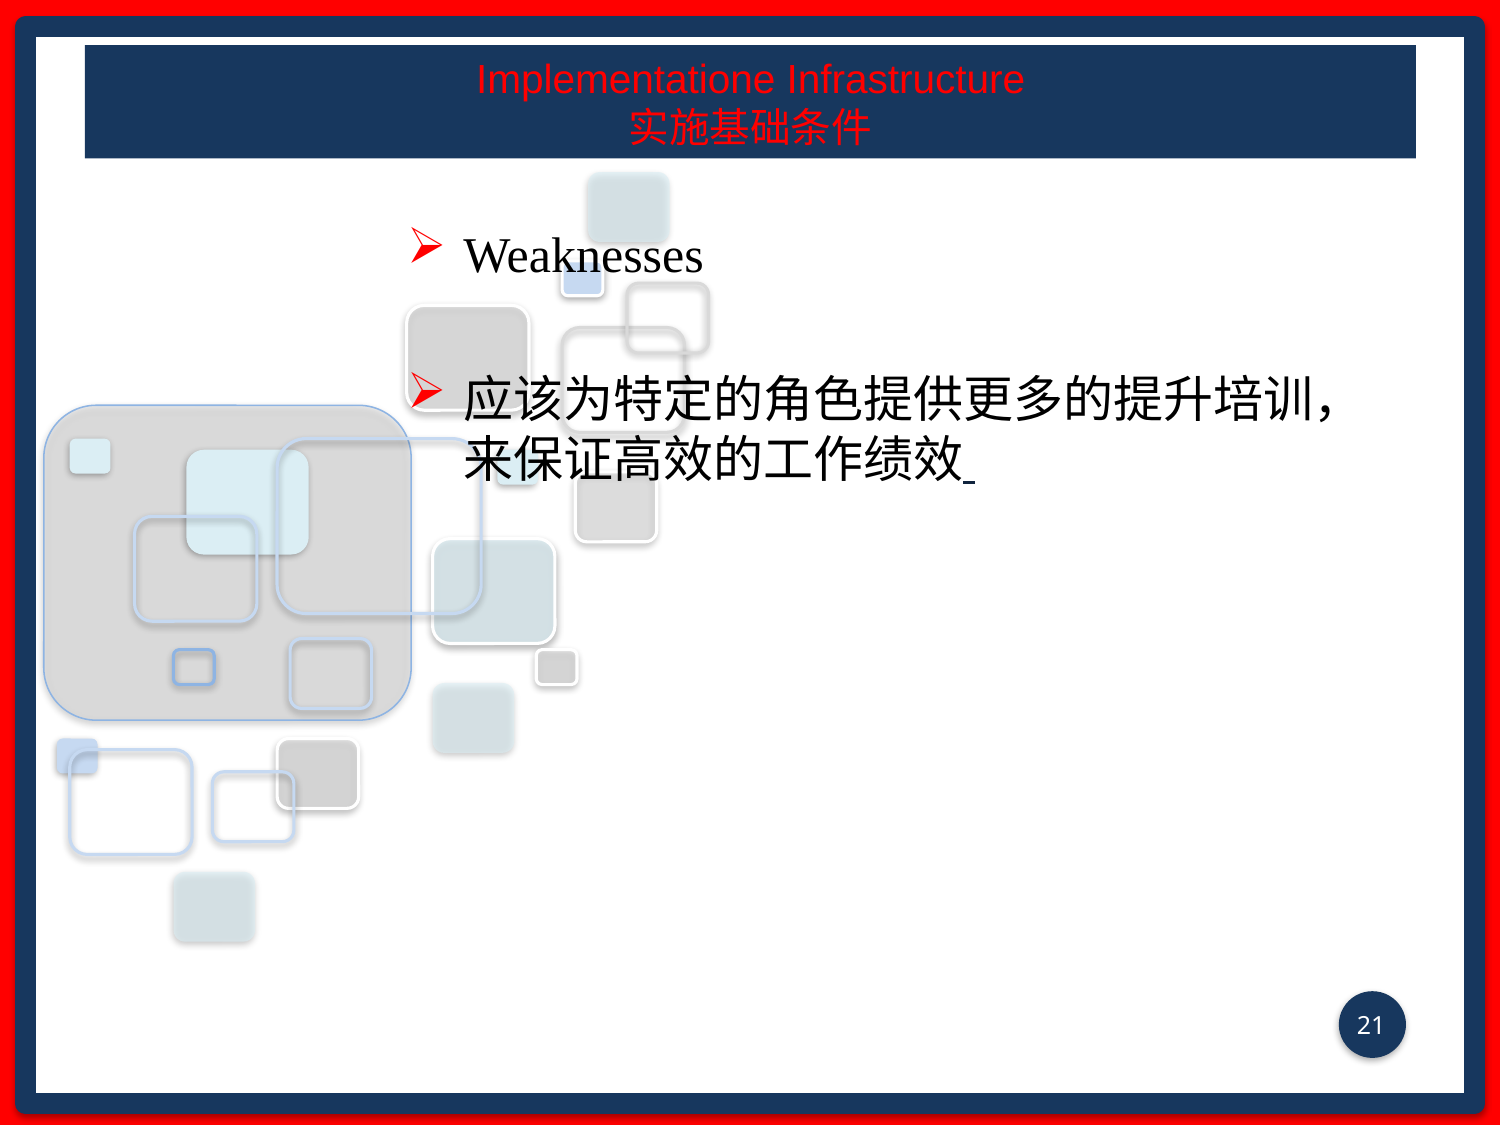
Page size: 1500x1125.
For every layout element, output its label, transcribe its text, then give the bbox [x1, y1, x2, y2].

title Implementatione Infrastructure 实施基础条件 [84, 45, 1416, 159]
list Weaknesses 应该为特定的角色提供更多的提升培训，来保证高效的工作绩效 [392, 214, 1416, 937]
